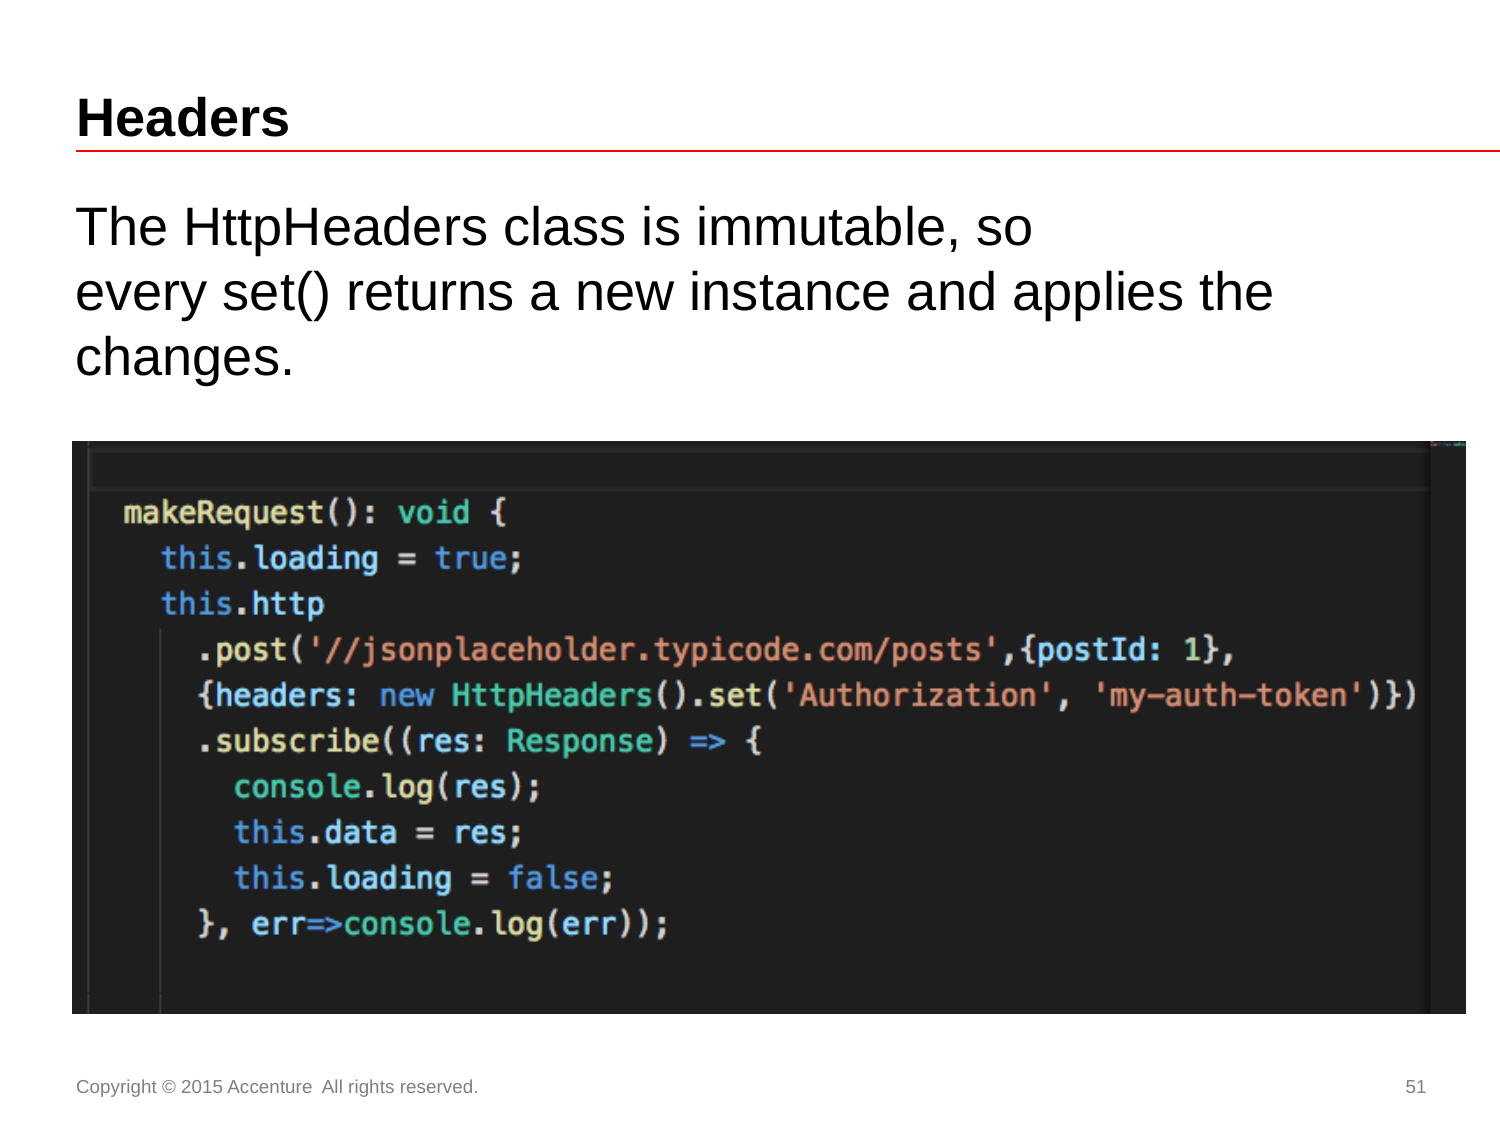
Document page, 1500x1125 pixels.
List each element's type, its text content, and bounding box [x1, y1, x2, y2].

list The HttpHeaders class is immutable, so every set() returns a new instance and applies the changes. [75, 191, 1425, 440]
title Headers [76, 18, 1426, 148]
picture [71, 441, 1466, 1015]
